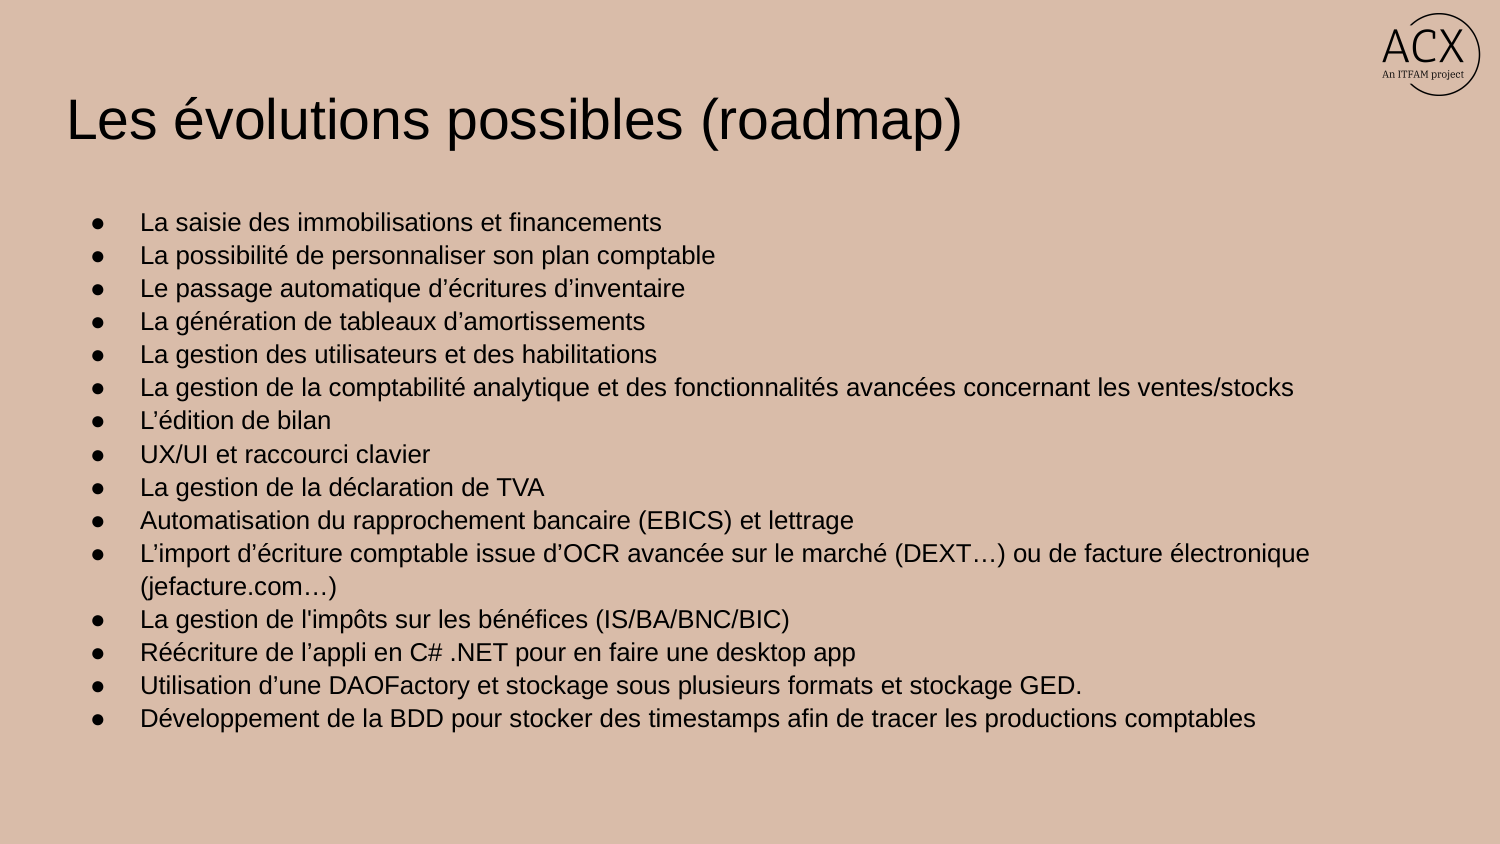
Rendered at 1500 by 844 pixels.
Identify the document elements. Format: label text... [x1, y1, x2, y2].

picture [1357, 13, 1489, 96]
title Les évolutions possibles (roadmap) [51, 72, 1449, 167]
list La saisie des immobilisations et financements La possibilité de personnaliser son plan comptable Le passage automatique d’écritures d’inventaire La génération de tableaux d’amortissements La gestion des utilisateurs et des habilitations La gestion de la comptabilité analytique et des fonctionnalités avancées concernant les ventes/stocks L’édition de bilan UX/UI et raccourci clavier La gestion de la déclaration de TVA Automatisation du rapprochement bancaire (EBICS) et lettrage L’import d’écriture comptable issue d’OCR avancée sur le marché (DEXT…) ou de facture électronique (jefacture.com…) La gestion de l'impôts sur les bénéfices (IS/BA/BNC/BIC) Réécriture de l’appli en C# .NET pour en faire une desktop app Utilisation d’une DAOFactory et stockage sous plusieurs formats et stockage GED. Développement de la BDD pour stocker des timestamps afin de tracer les productions comptables [51, 189, 1449, 750]
